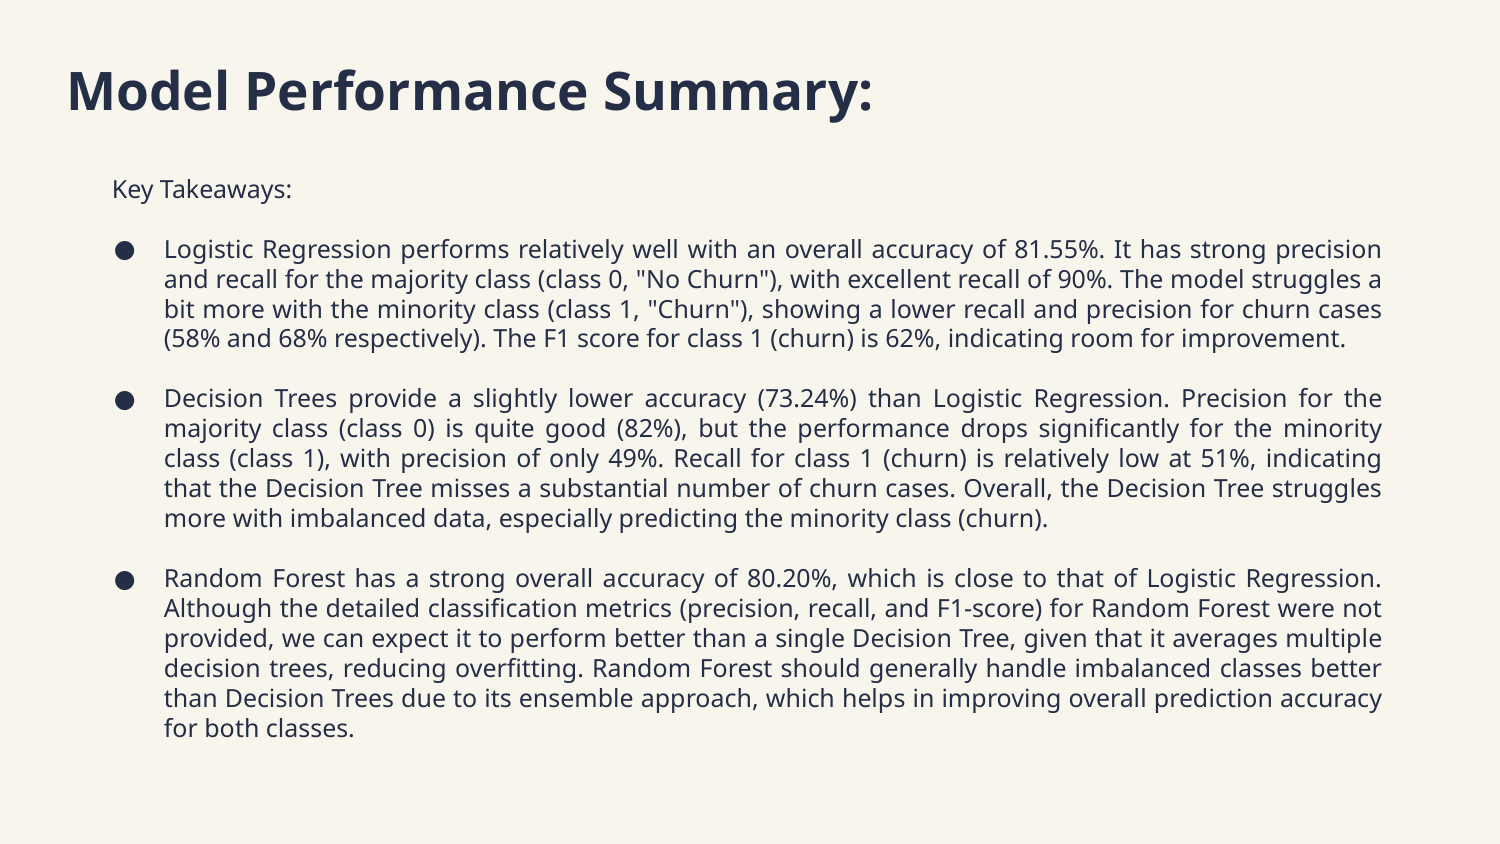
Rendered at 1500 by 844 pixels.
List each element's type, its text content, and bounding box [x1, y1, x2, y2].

title Model Performance Summary: [51, 42, 1449, 137]
list Key Takeaways: Logistic Regression performs relatively well with an overall accuracy of 81.55%. It has strong precision and recall for the majority class (class 0, "No Churn"), with excellent recall of 90%. The model struggles a bit more with the minority class (class 1, "Churn"), showing a lower recall and precision for churn cases (58% and 68% respectively). The F1 score for class 1 (churn) is 62%, indicating room for improvement. Decision Trees provide a slightly lower accuracy (73.24%) than Logistic Regression. Precision for the majority class (class 0) is quite good (82%), but the performance drops significantly for the minority class (class 1), with precision of only 49%. Recall for class 1 (churn) is relatively low at 51%, indicating that the Decision Tree misses a substantial number of churn cases. Overall, the Decision Tree struggles more with imbalanced data, especially predicting the minority class (churn). Random Forest has a strong overall accuracy of 80.20%, which is close to that of Logistic Regression. Although the detailed classification metrics (precision, recall, and F1-score) for Random Forest were not provided, we can expect it to perform better than a single Decision Tree, given that it averages multiple decision trees, reducing overfitting. Random Forest should generally handle imbalanced classes better than Decision Trees due to its ensemble approach, which helps in improving overall prediction accuracy for both classes. [74, 158, 1400, 816]
